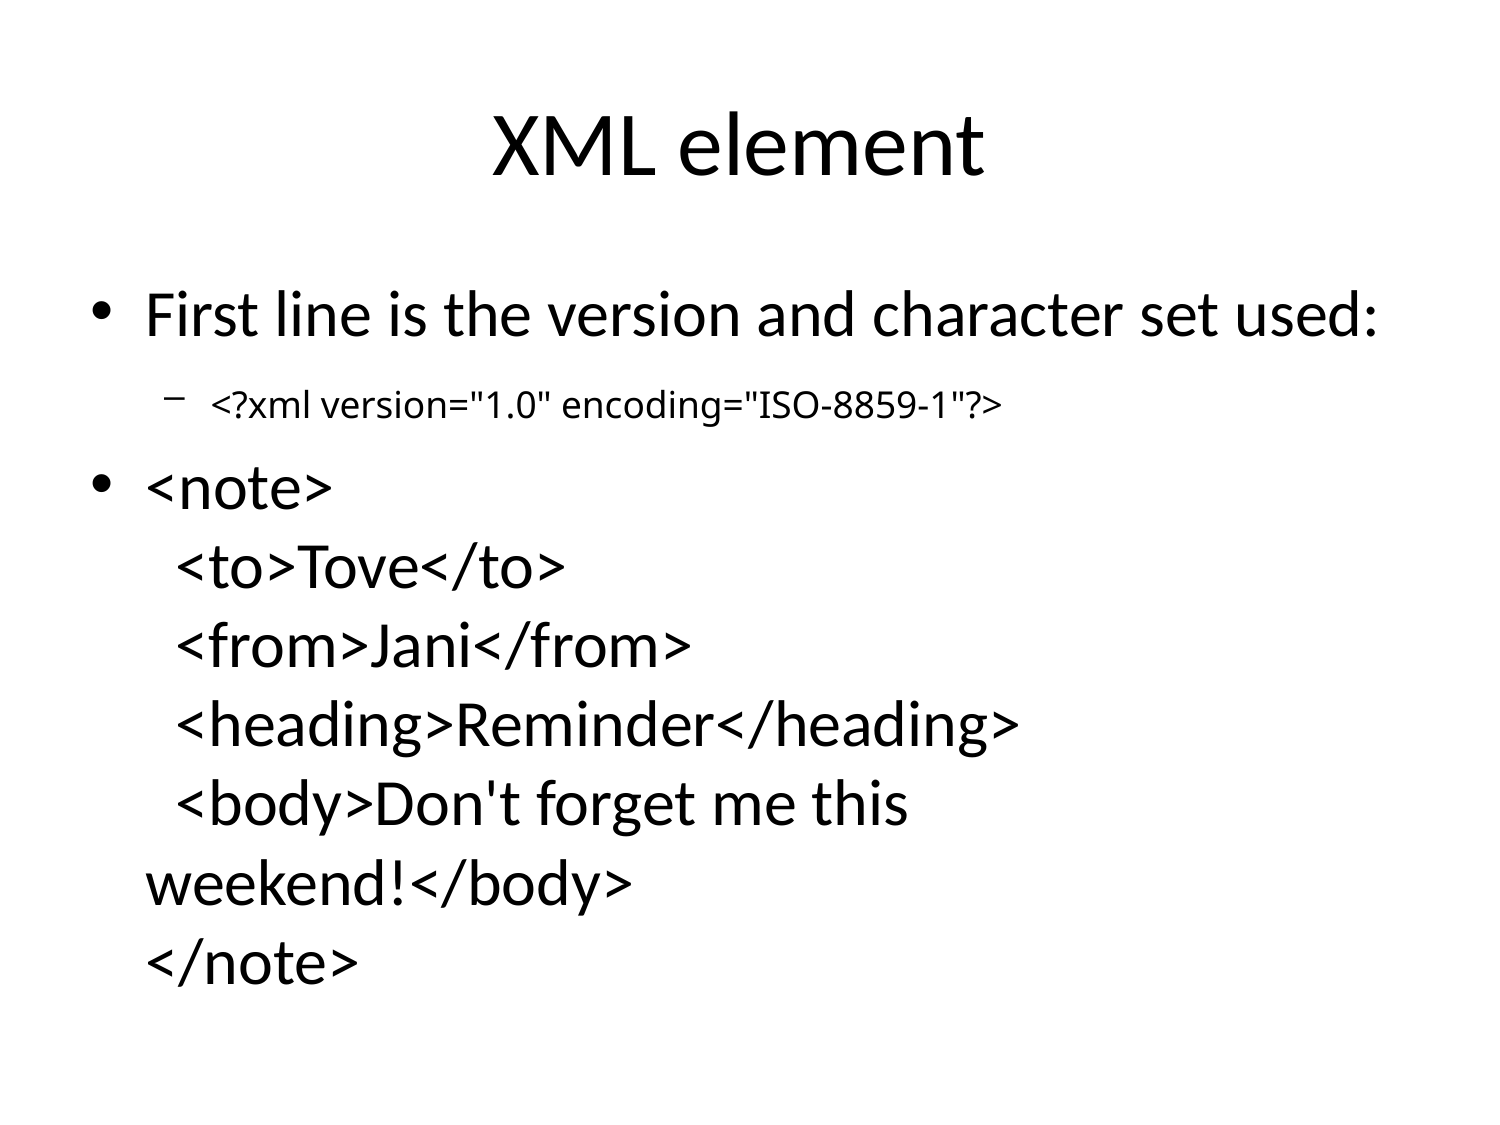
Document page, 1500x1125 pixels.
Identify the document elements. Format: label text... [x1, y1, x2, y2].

list First line is the version and character set used: <?xml version="1.0" encoding="ISO-8859-1"?> <note> <to>Tove</to> <from>Jani</from> <heading>Reminder</heading> <body>Don't forget me this weekend!</body> </note> [75, 262, 1425, 1005]
title XML element [75, 45, 1425, 233]
